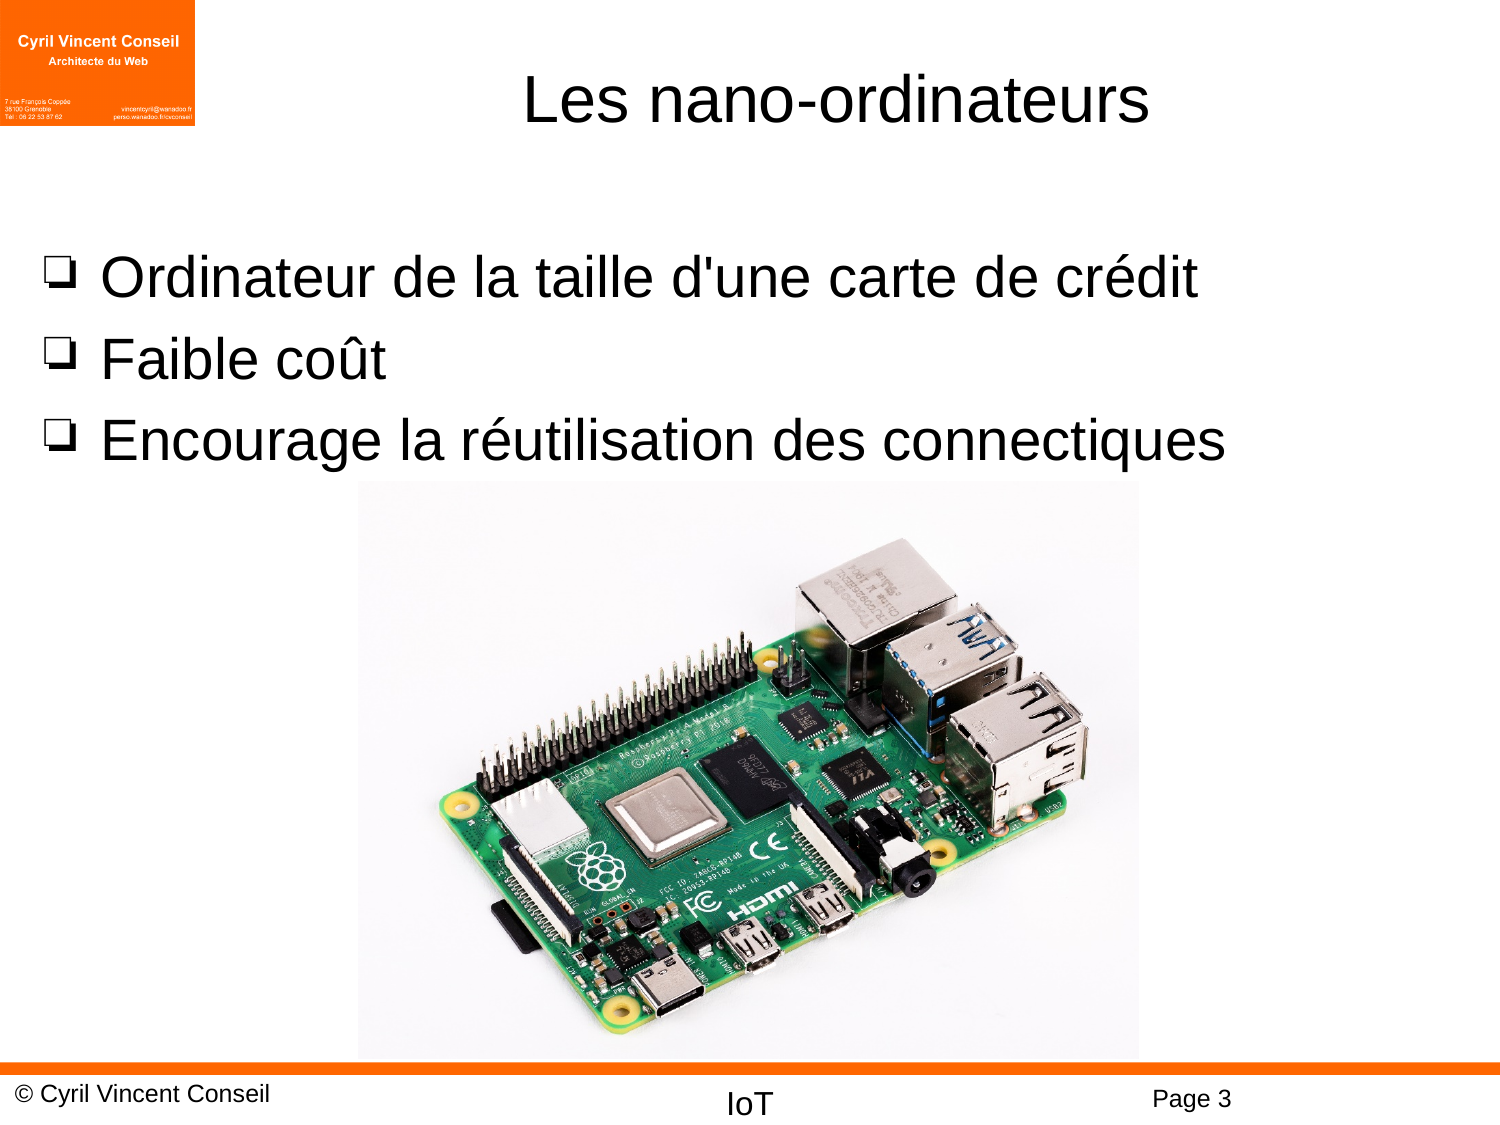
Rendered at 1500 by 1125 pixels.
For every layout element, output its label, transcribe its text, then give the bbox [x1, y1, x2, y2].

title Les nano-ordinateurs [194, 2, 1480, 190]
picture [0, 0, 195, 126]
picture [358, 481, 1139, 1059]
list Ordinateur de la taille d'une carte de crédit Faible coût Encourage la réutilisation des connectiques [29, 231, 1468, 1059]
